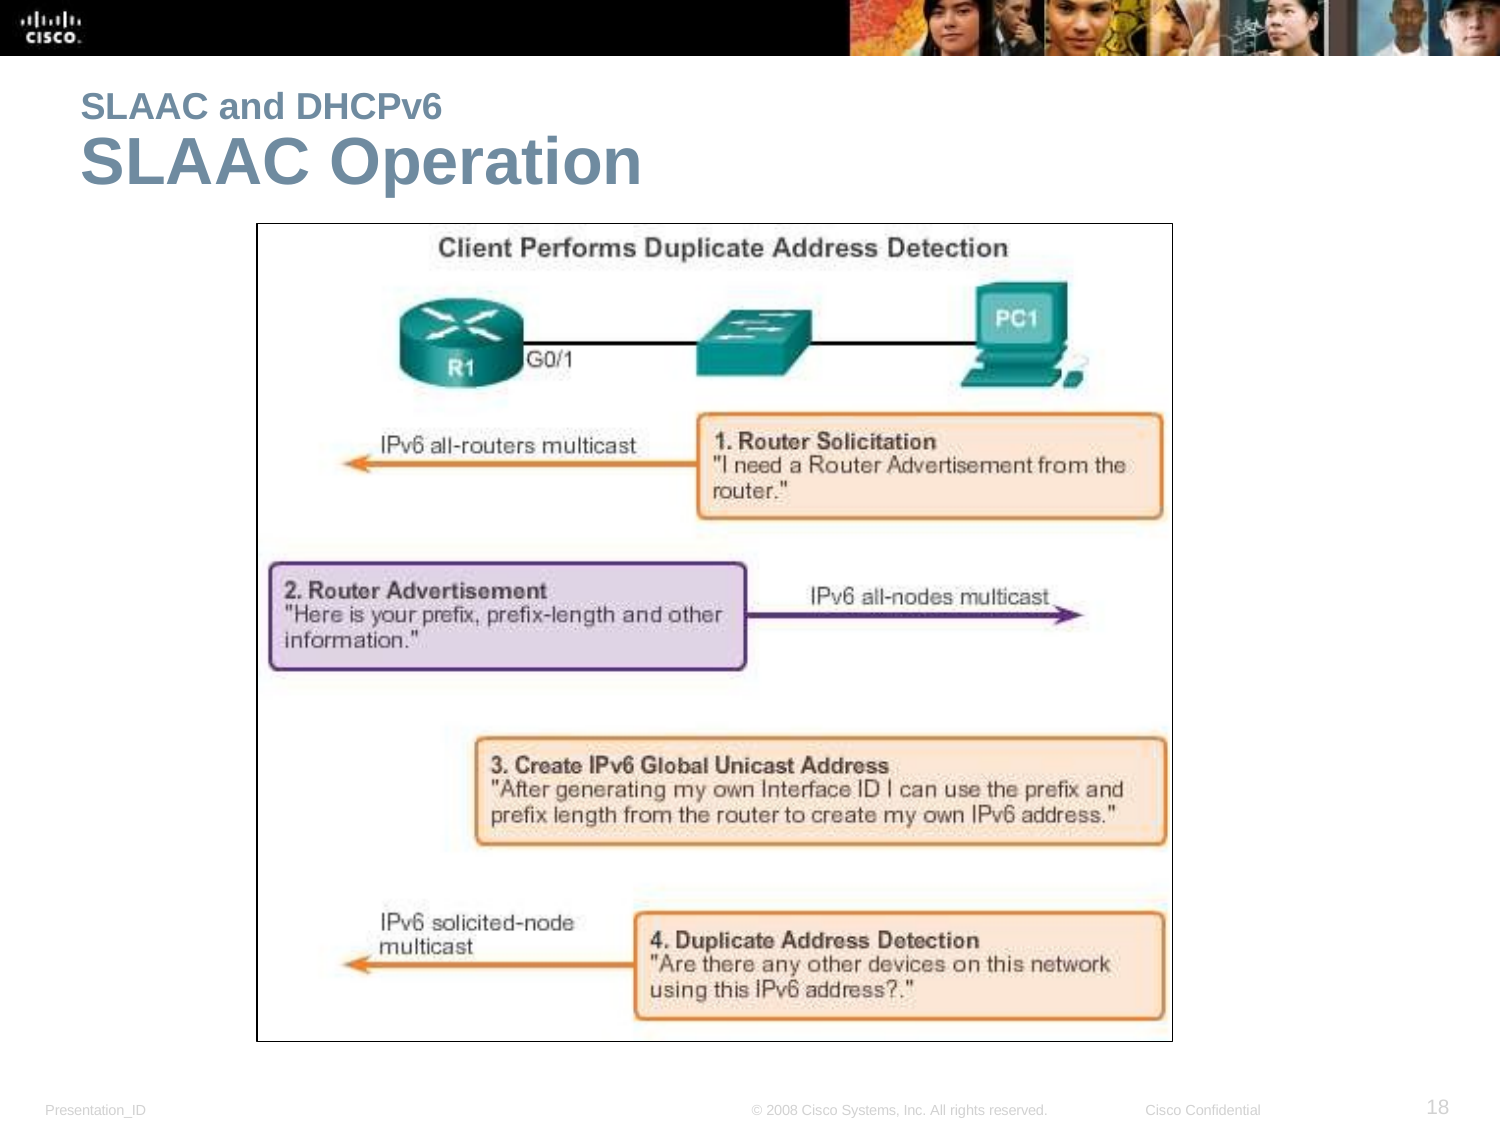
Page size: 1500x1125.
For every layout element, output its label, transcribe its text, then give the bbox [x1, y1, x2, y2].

text_box <number> [1422, 1093, 1454, 1125]
text_box © 2008 Cisco Systems, Inc. All rights reserved. [749, 1100, 1058, 1125]
text_box [257, 223, 1173, 1042]
picture [0, 0, 1500, 56]
text_box Presentation_ID [43, 1100, 151, 1119]
text_box SLAAC and DHCPv6 [78, 79, 447, 115]
text_box SLAAC Operation [78, 115, 647, 306]
text_box Cisco Confidential [1143, 1100, 1264, 1125]
